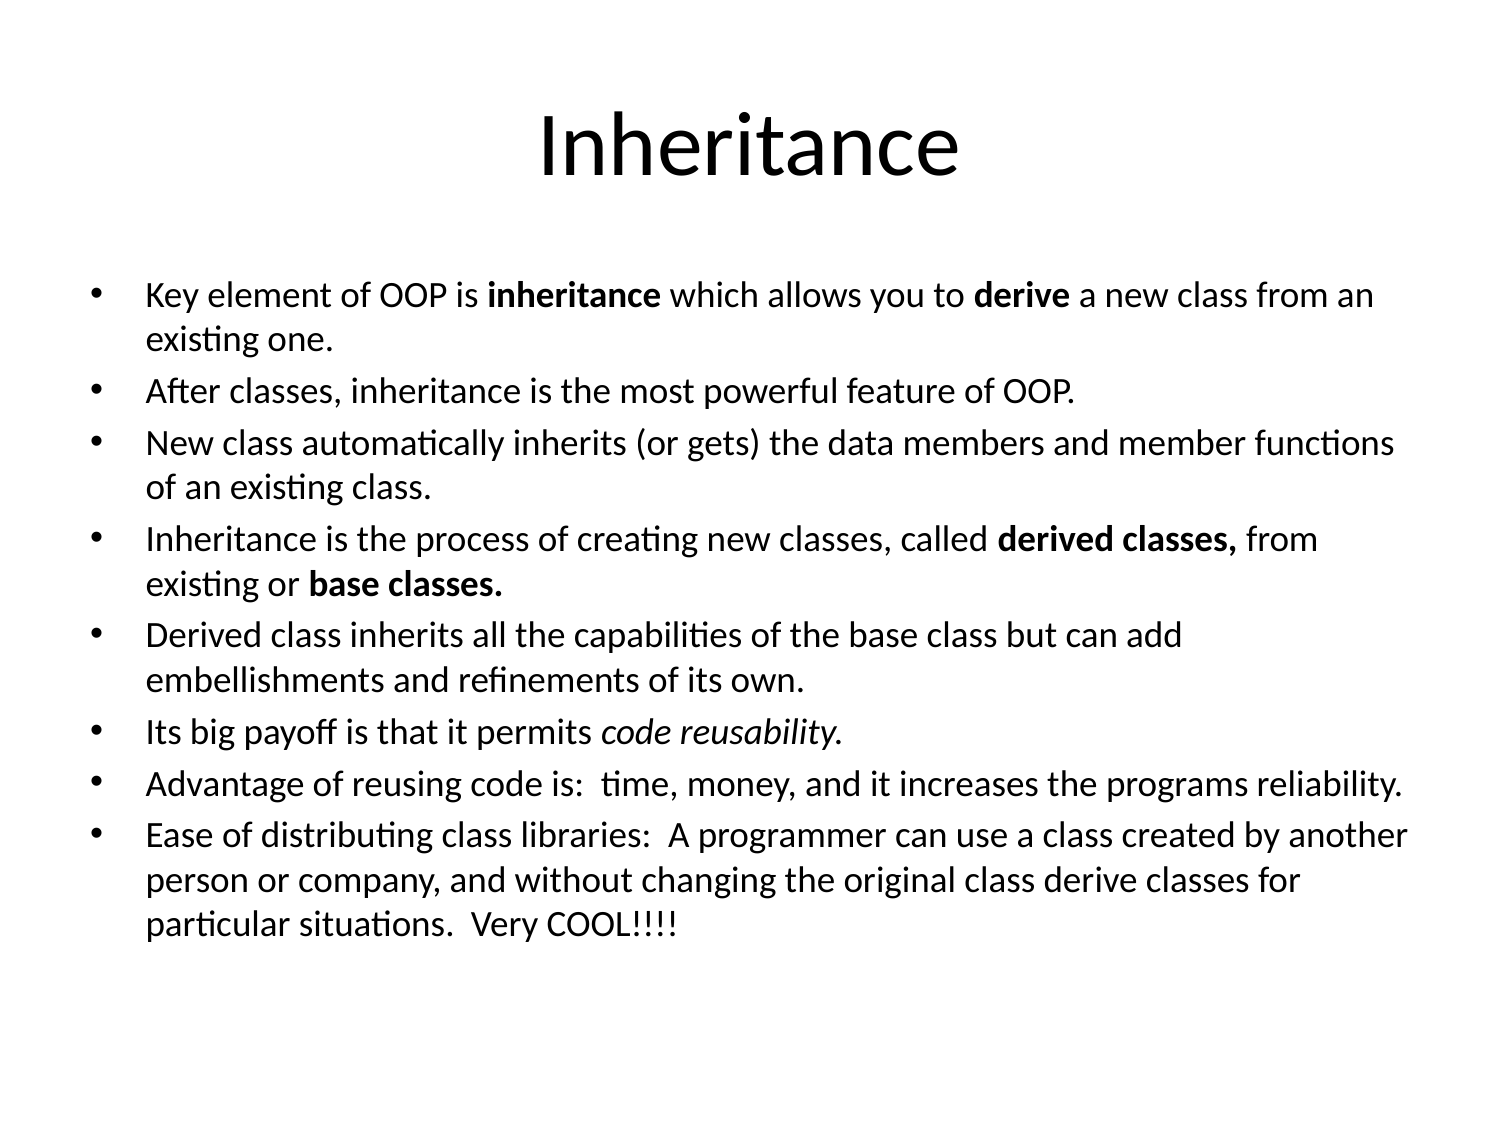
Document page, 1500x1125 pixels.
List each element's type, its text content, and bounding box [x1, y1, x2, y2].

title Inheritance [75, 45, 1425, 233]
list Key element of OOP is inheritance which allows you to derive a new class from an existing one. After classes, inheritance is the most powerful feature of OOP. New class automatically inherits (or gets) the data members and member functions of an existing class. Inheritance is the process of creating new classes, called derived classes, from existing or base classes. Derived class inherits all the capabilities of the base class but can add embellishments and refinements of its own. Its big payoff is that it permits code reusability. Advantage of reusing code is: time, money, and it increases the programs reliability. Ease of distributing class libraries: A programmer can use a class created by another person or company, and without changing the original class derive classes for particular situations. Very COOL!!!! [75, 262, 1425, 1005]
